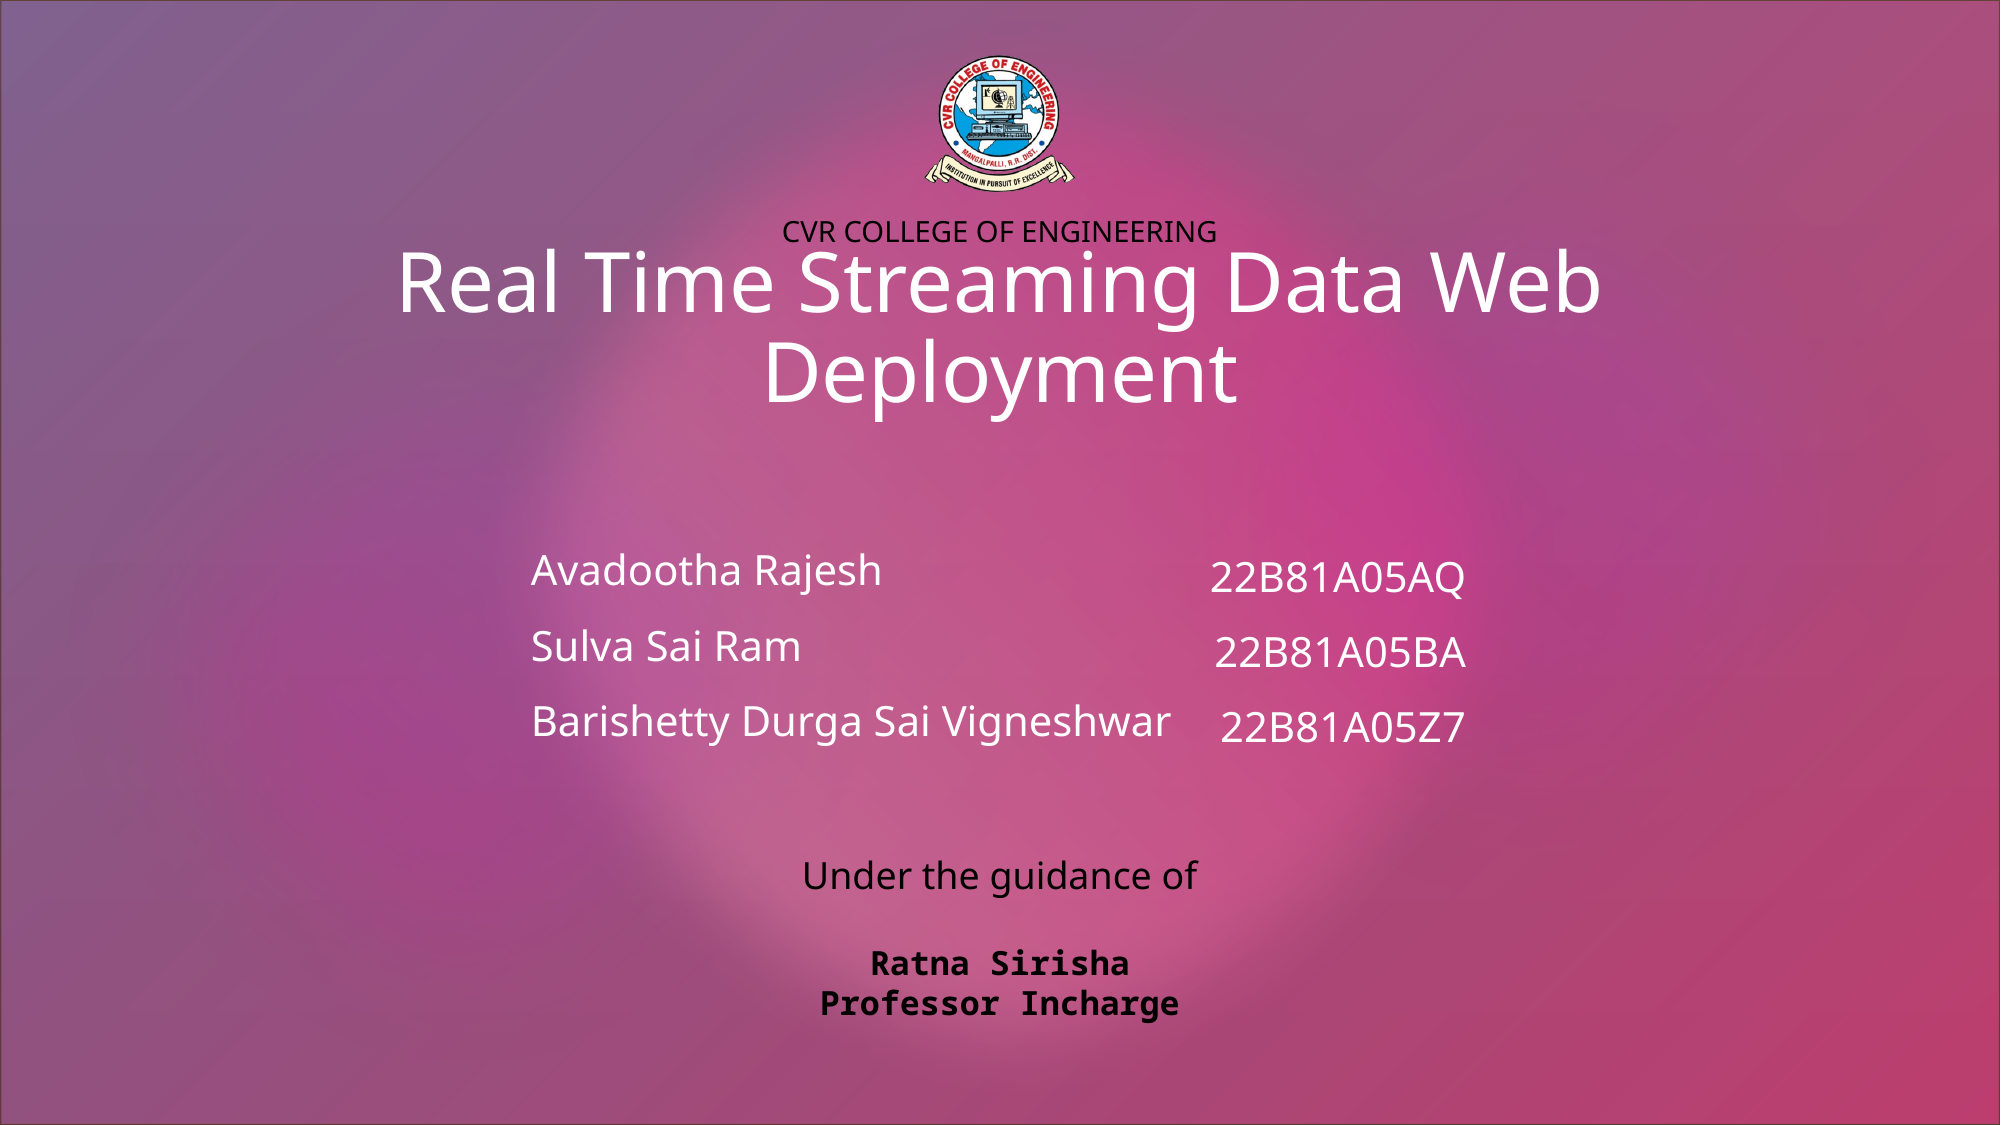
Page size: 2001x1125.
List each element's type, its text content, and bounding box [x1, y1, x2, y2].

picture [914, 32, 1086, 205]
text_box 22B81A05AQ 22B81A05BA 22B81A05Z7 [999, 518, 1481, 759]
title Real Time Streaming Data Web Deployment [146, 280, 1853, 428]
text_box CVR COLLEGE OF ENGINEERING [767, 206, 1233, 257]
list Avadootha Rajesh Sulva Sai Ram Barishetty Durga Sai Vigneshwar [515, 530, 999, 754]
text_box Under the guidance of Ratna Sirisha Professor Incharge [787, 844, 1213, 1030]
